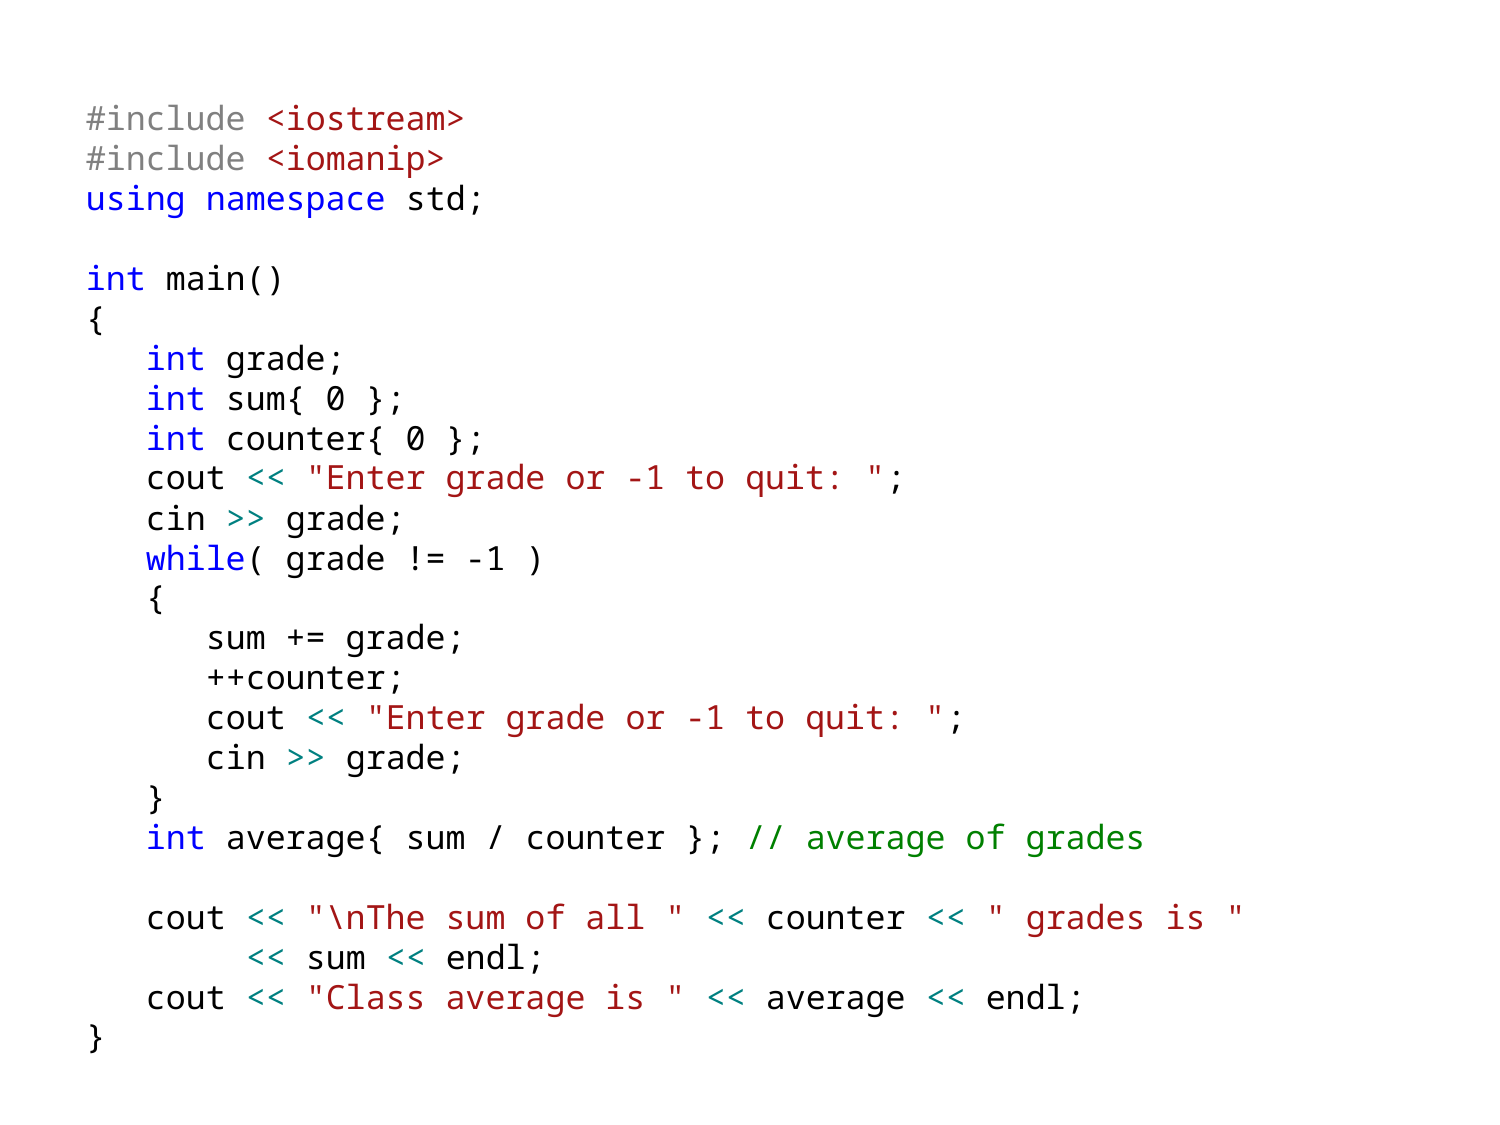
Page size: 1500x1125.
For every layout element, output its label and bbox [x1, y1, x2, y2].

list [70, 89, 1430, 1065]
